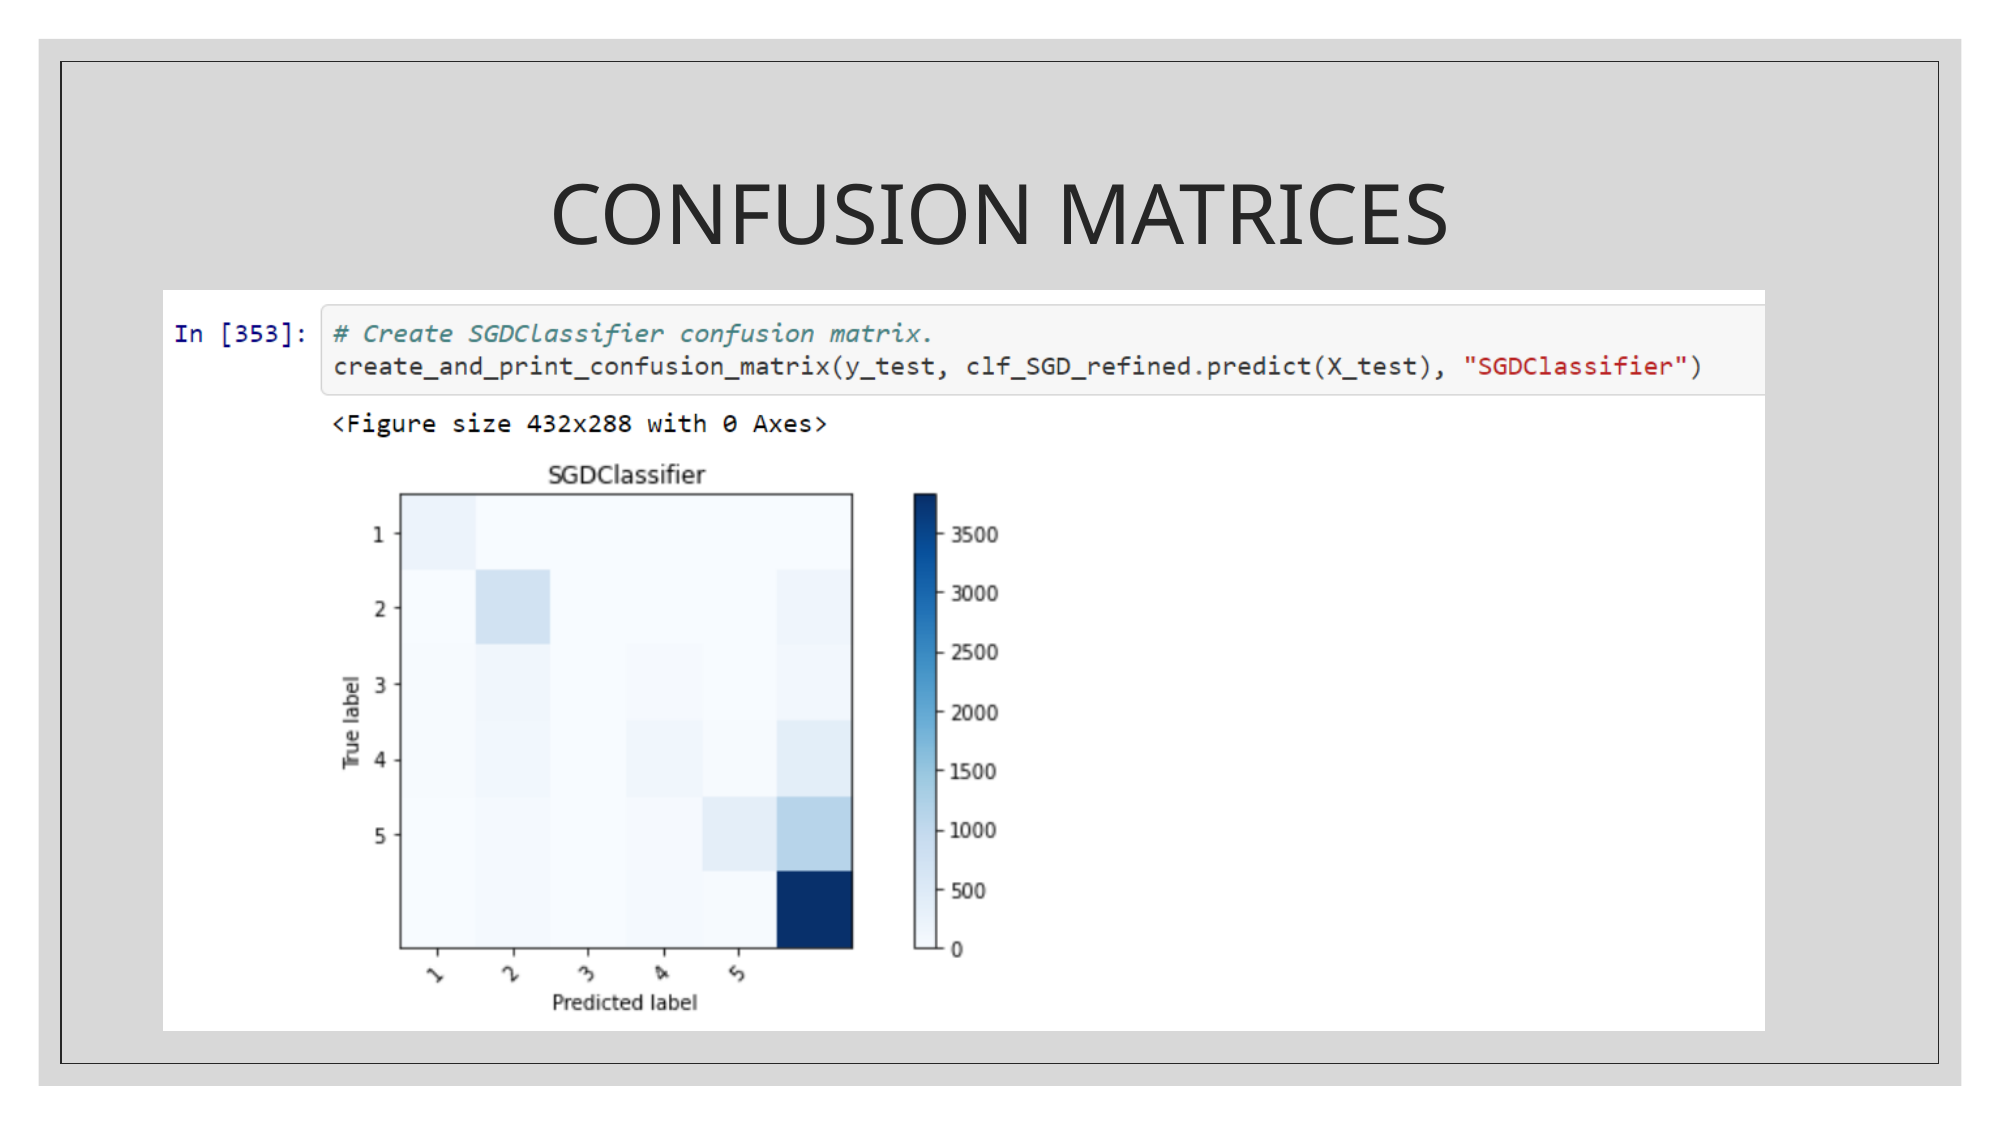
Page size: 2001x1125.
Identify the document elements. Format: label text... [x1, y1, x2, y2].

title CONFUSION MATRICES [174, 105, 1825, 331]
picture [163, 290, 1765, 1031]
